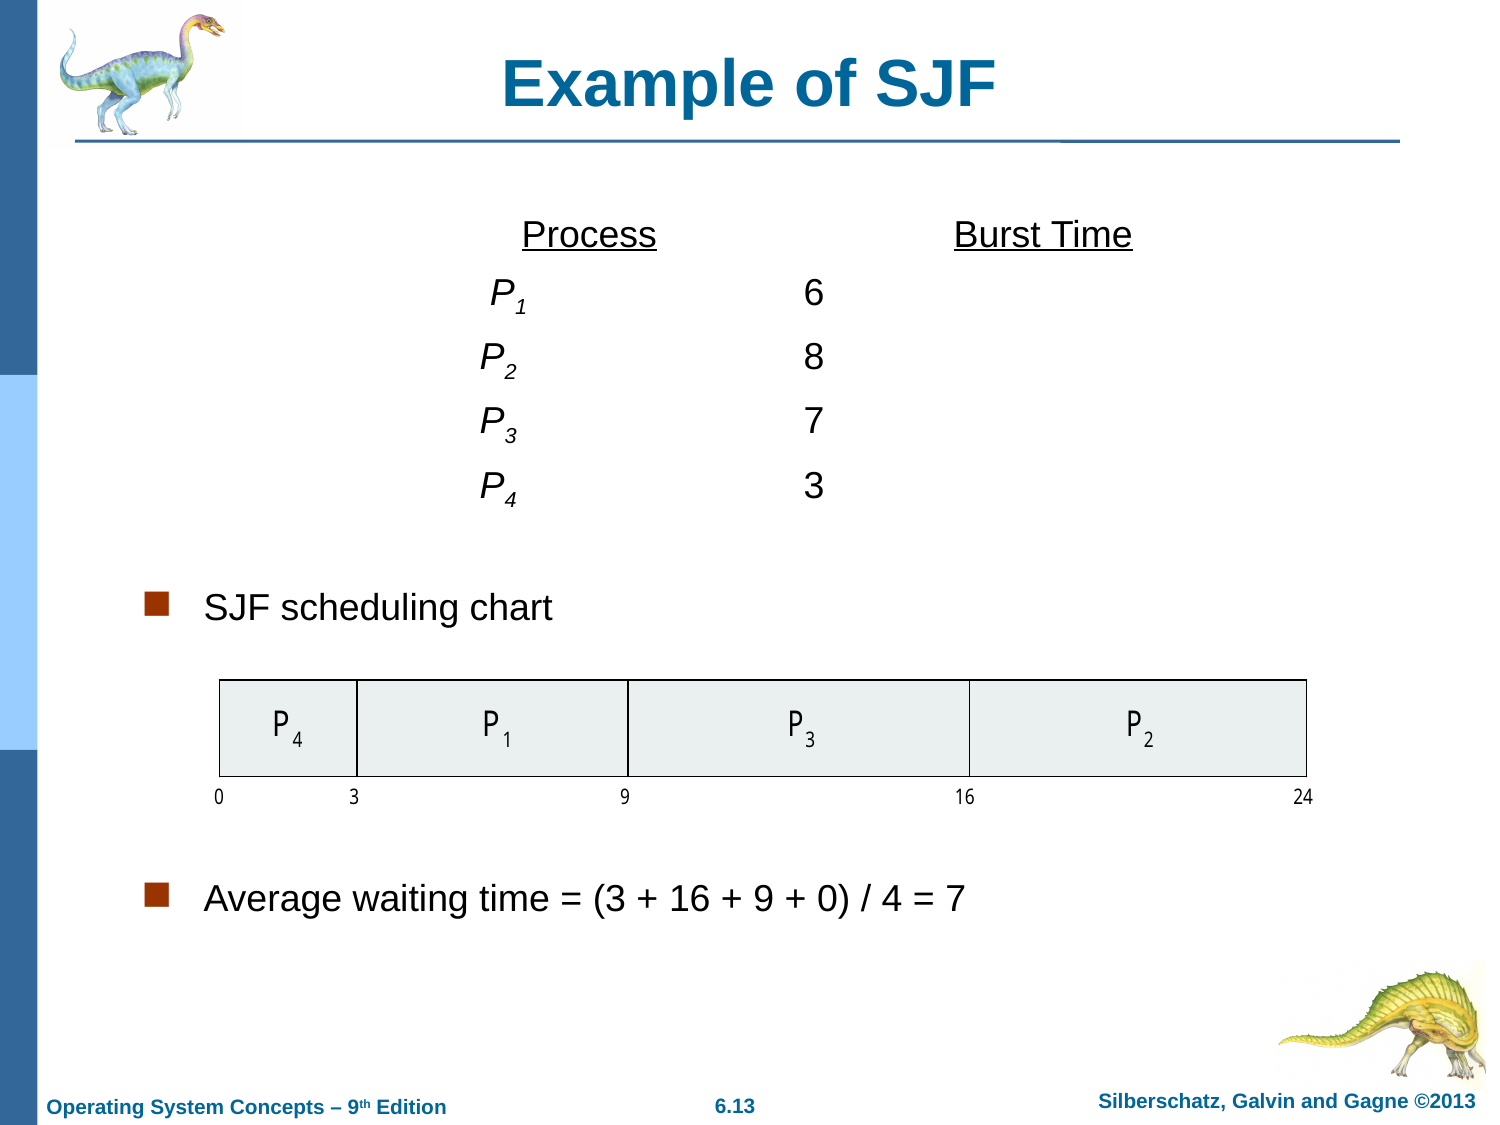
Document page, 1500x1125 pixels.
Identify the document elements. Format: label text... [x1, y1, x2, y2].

picture [210, 668, 1327, 816]
picture [46, 0, 243, 149]
picture [1275, 959, 1486, 1090]
title Example of SJF [75, 33, 1425, 128]
list ProcessArriva l Time Burst Time P1 0.0 6 P2 2.0 8 P3 4.0 7 P4 5.0 3 SJF scheduling chart Average waiting time = (3 + 16 + 9 + 0) / 4 = 7 [132, 202, 1483, 946]
